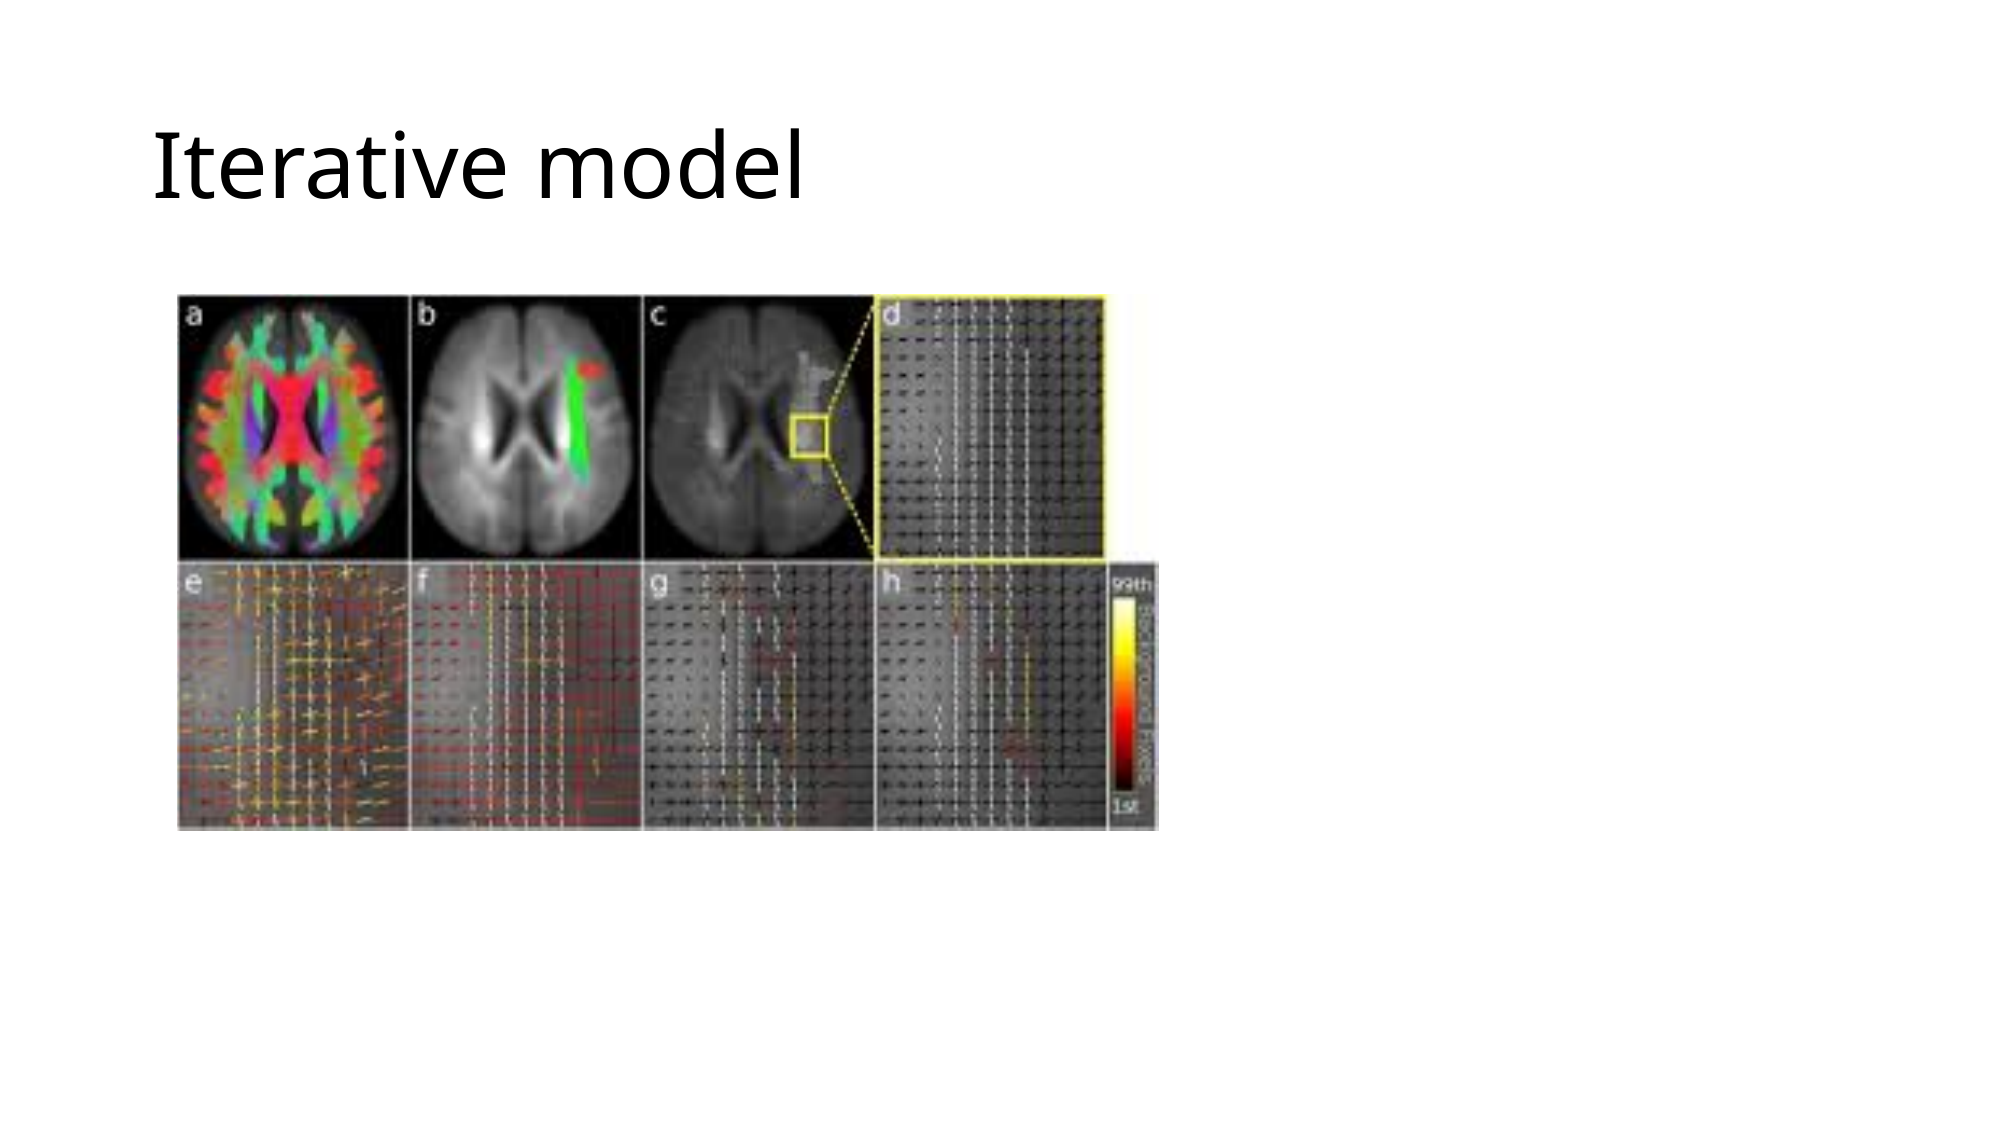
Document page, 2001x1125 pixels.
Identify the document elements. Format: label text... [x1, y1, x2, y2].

picture [177, 294, 1159, 831]
title Iterative model [137, 59, 1863, 278]
